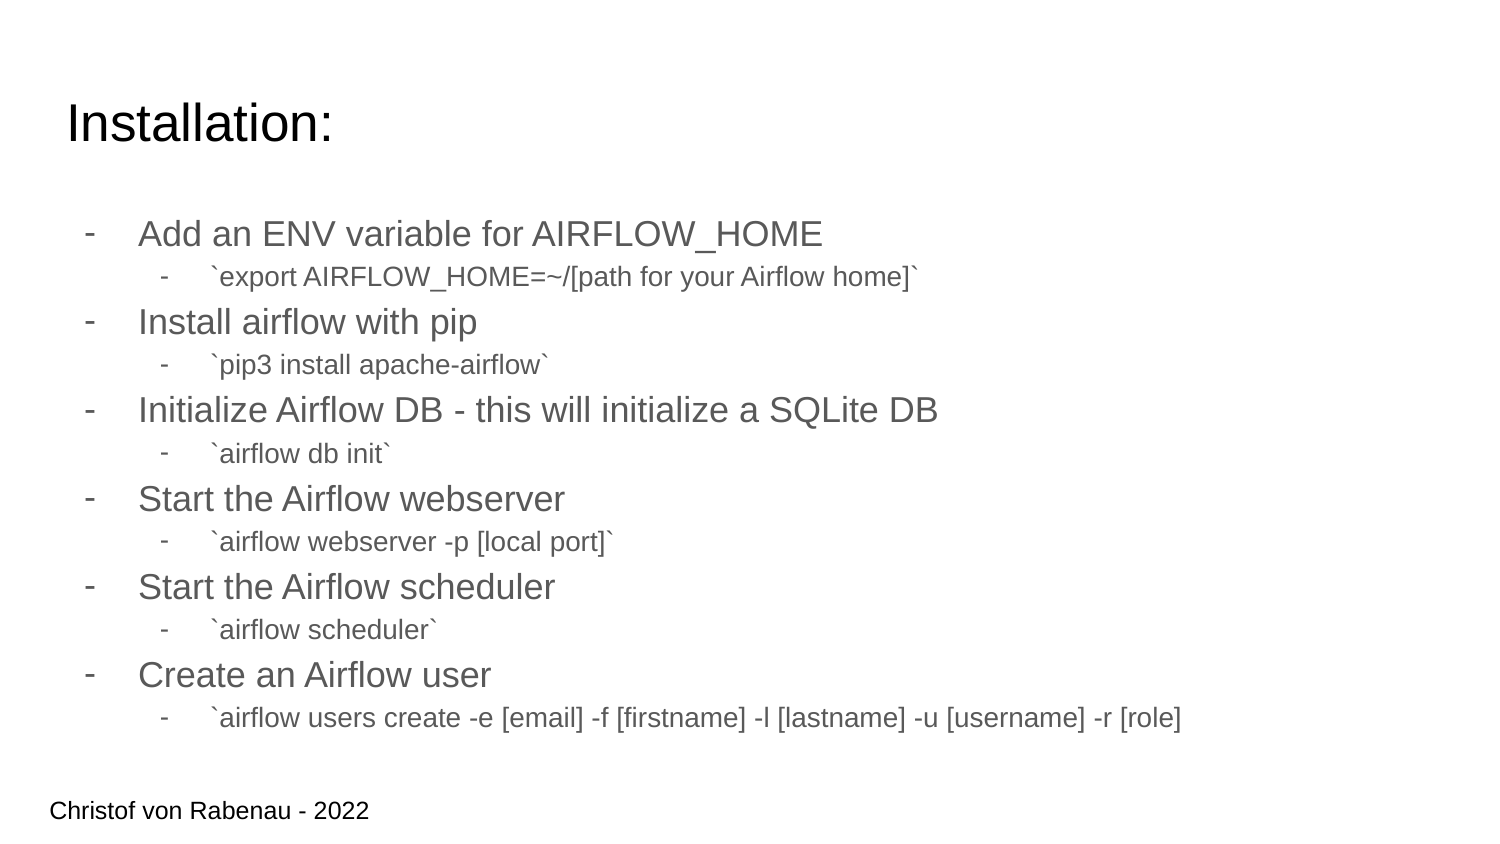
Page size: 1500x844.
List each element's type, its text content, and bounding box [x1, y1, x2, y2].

list Add an ENV variable for AIRFLOW_HOME `export AIRFLOW_HOME=~/[path for your Airflow home]` Install airflow with pip `pip3 install apache-airflow` Initialize Airflow DB - this will initialize a SQLite DB `airflow db init` Start the Airflow webserver `airflow webserver -p [local port]` Start the Airflow scheduler `airflow scheduler` Create an Airflow user `airflow users create -e [email] -f [firstname] -l [lastname] -u [username] -r [role] [51, 189, 1449, 750]
title Installation: [51, 72, 1449, 167]
